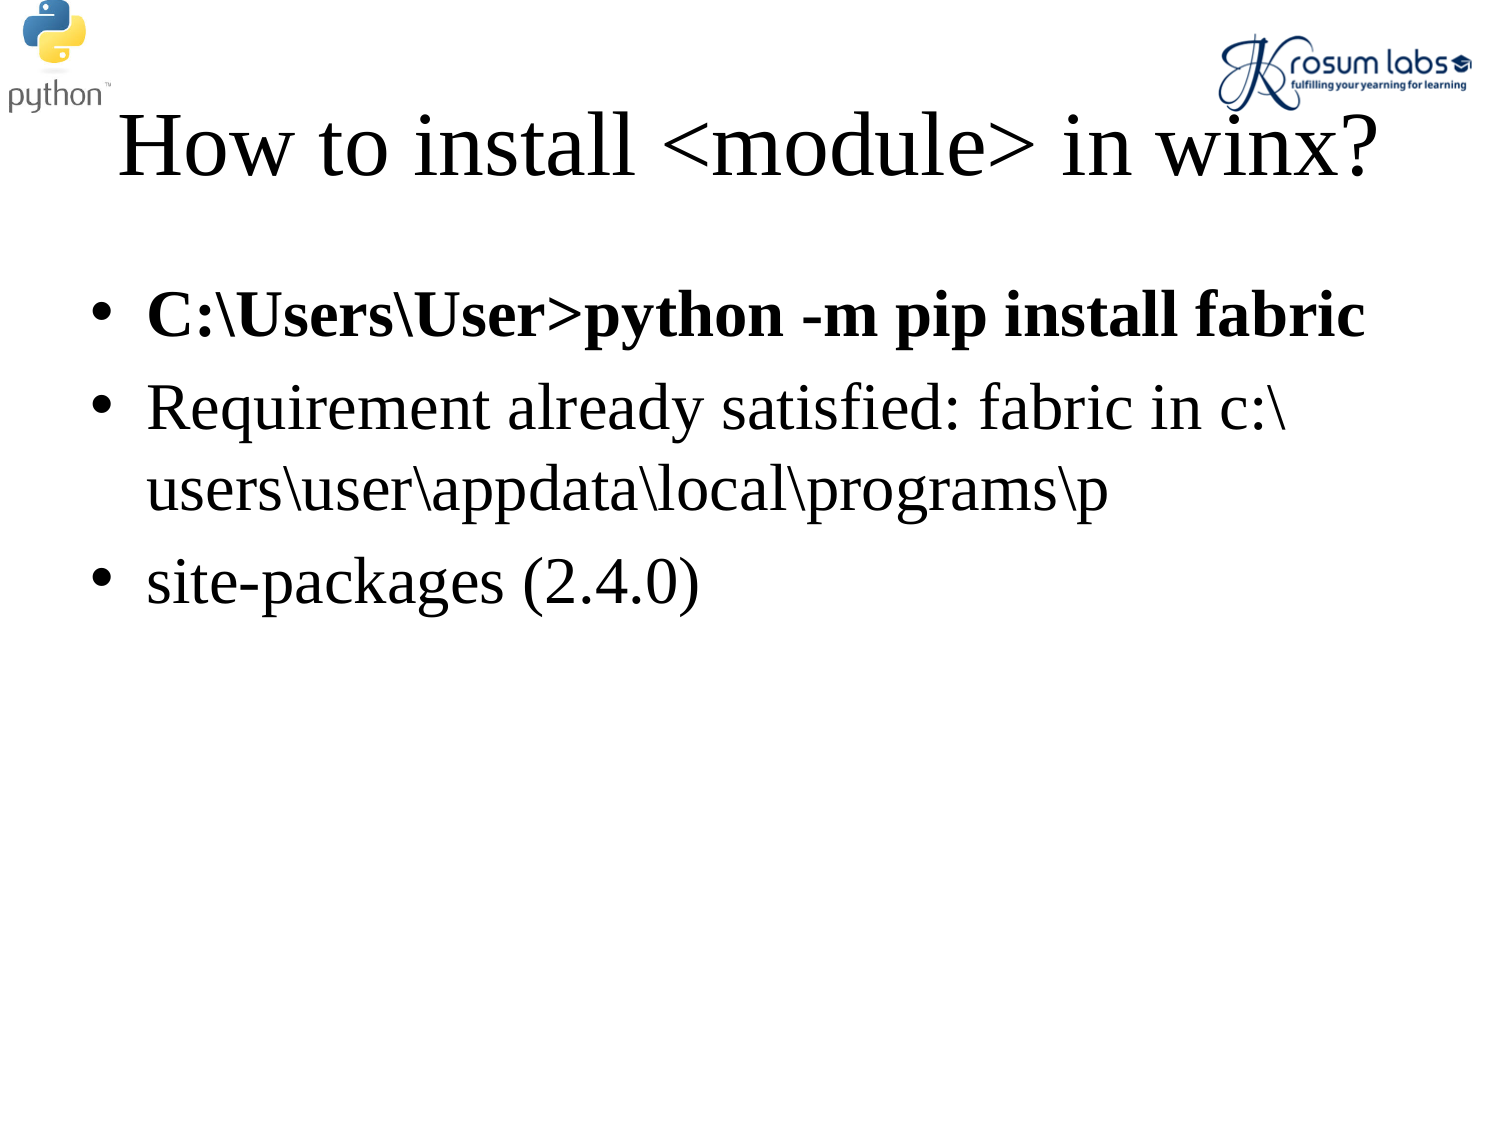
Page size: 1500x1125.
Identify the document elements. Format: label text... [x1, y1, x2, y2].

picture [9, 0, 111, 113]
title How to install <module> in winx? [75, 45, 1425, 233]
list C:\Users\User>python -m pip install fabric Requirement already satisfied: fabric in c:\users\user\appdata\local\programs\p site-packages (2.4.0) [75, 262, 1425, 1005]
picture [1197, 24, 1488, 112]
